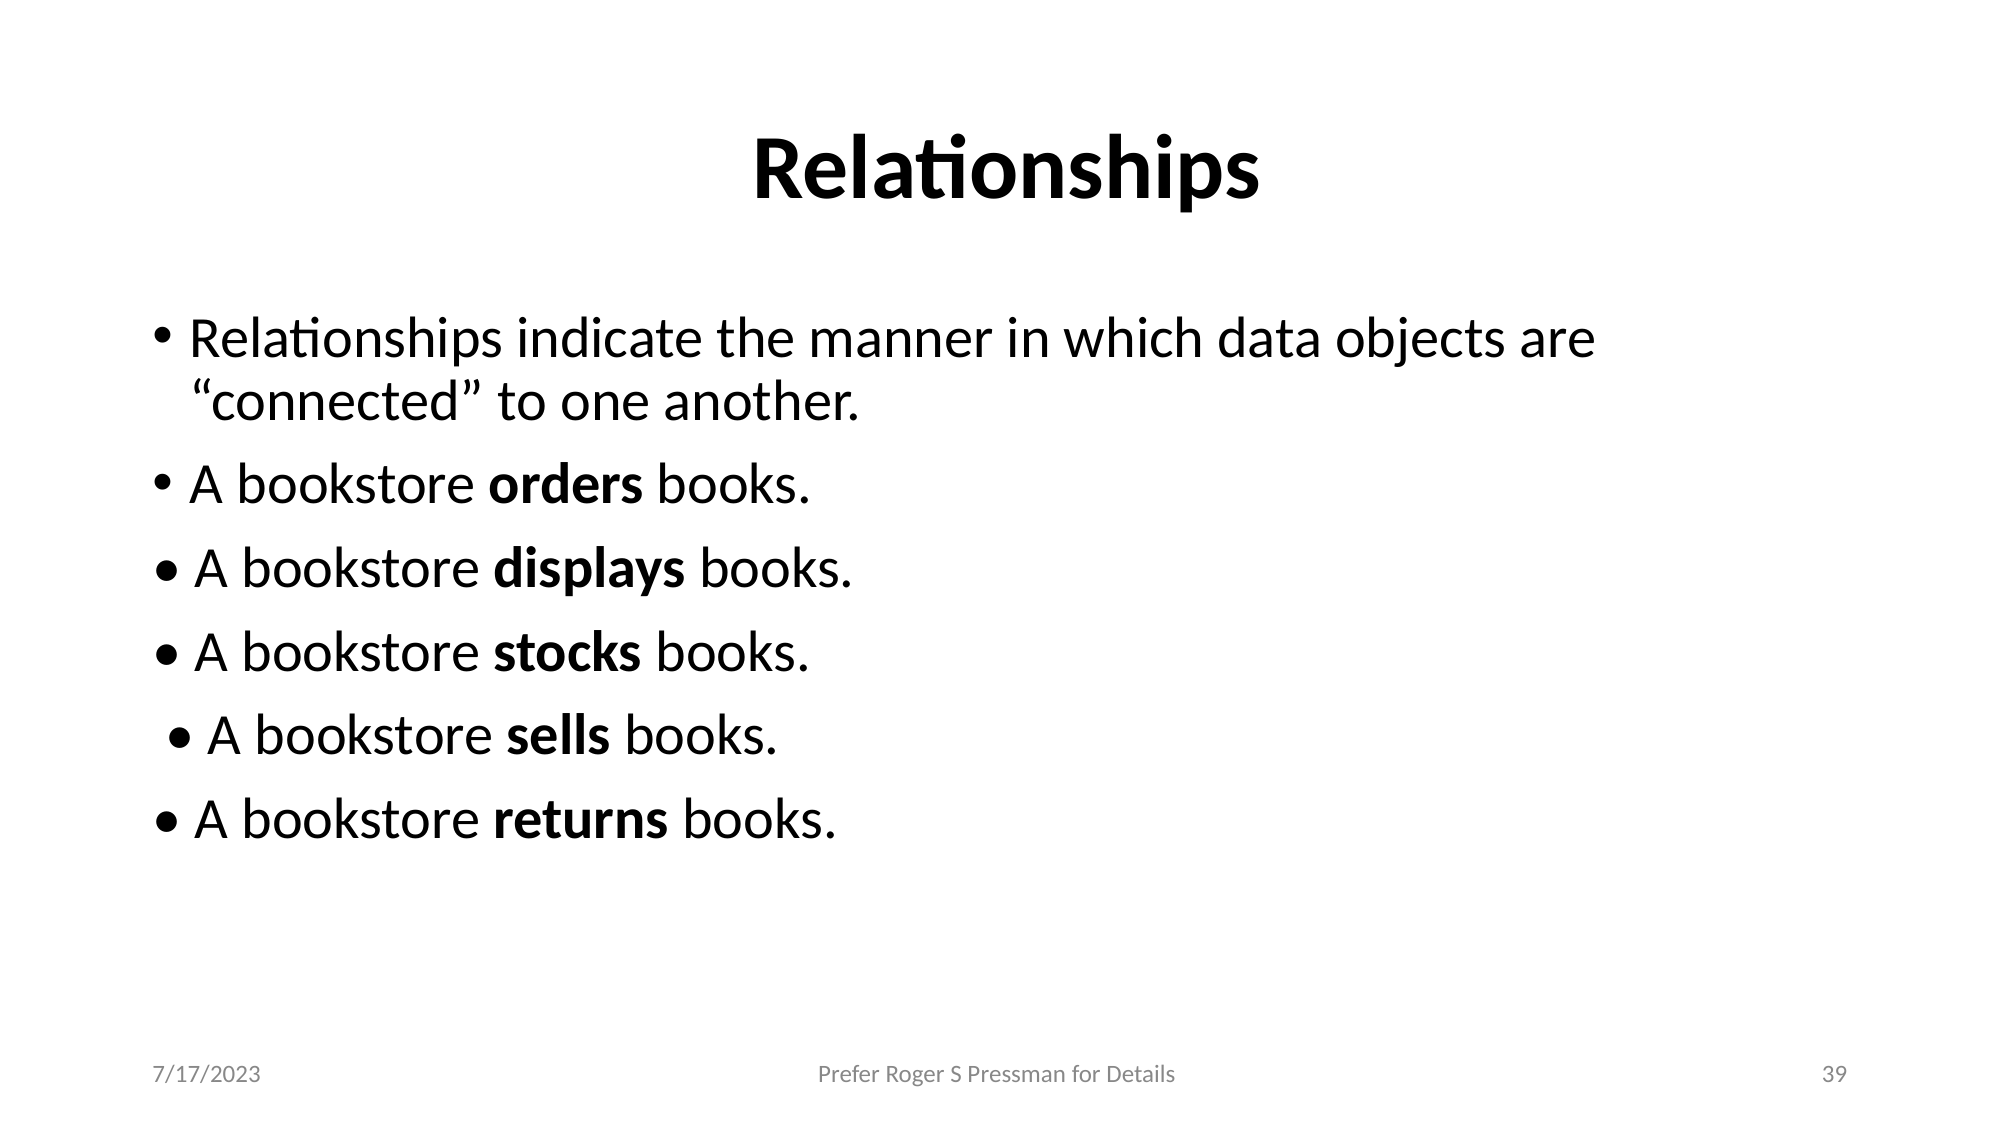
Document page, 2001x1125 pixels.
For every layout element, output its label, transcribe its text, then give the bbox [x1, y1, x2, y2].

list Relationships indicate the manner in which data objects are “connected” to one another. A bookstore orders books. • A bookstore displays books. • A bookstore stocks books. • A bookstore sells books. • A bookstore returns books. [137, 299, 1863, 1014]
slide_number ‹#› [1412, 1042, 1863, 1103]
footer Prefer Roger S Pressman for Details [662, 1042, 1338, 1103]
title Relationships [137, 59, 1863, 278]
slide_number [137, 1042, 588, 1103]
